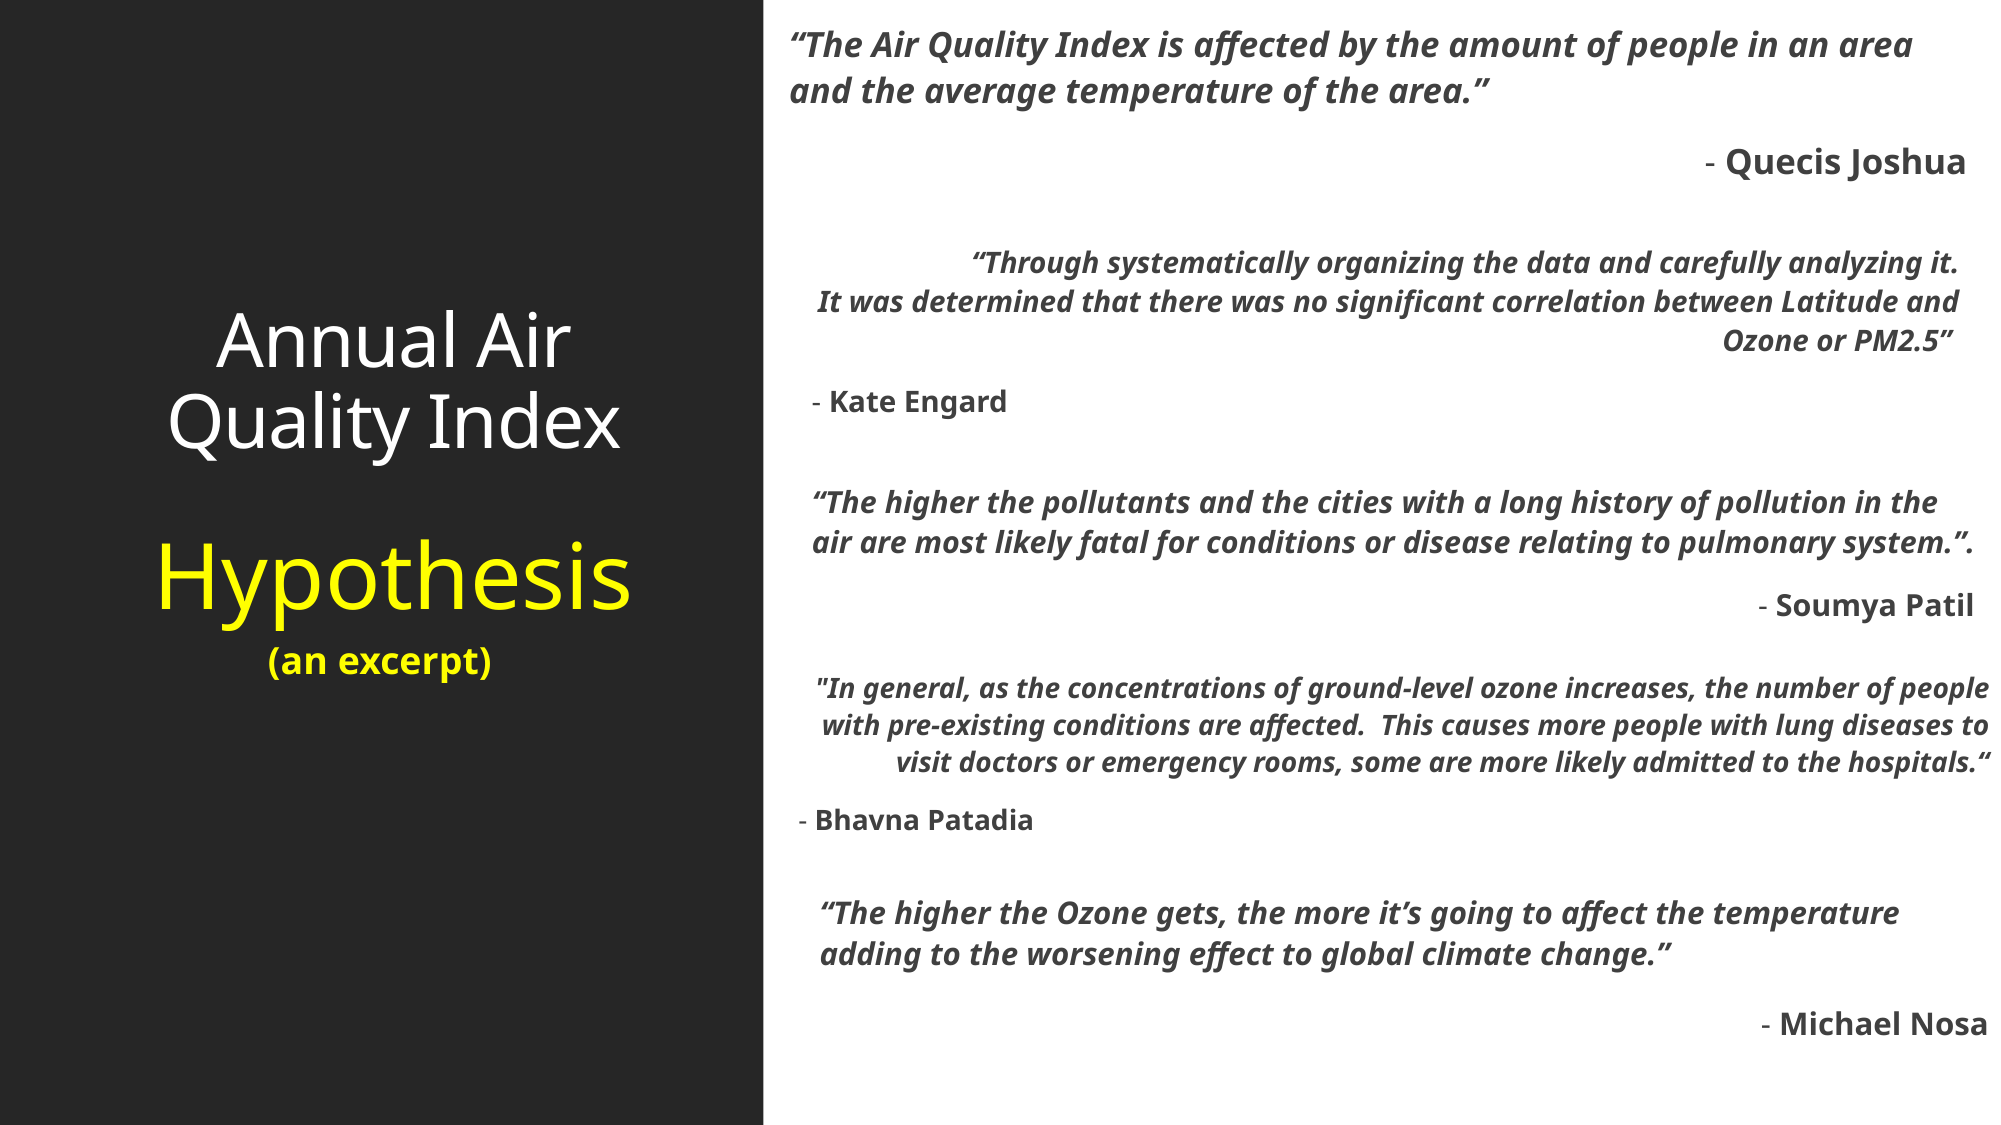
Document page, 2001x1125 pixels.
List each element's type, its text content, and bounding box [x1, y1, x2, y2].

text_box “The higher the pollutants and the cities with a long history of pollution in the air are most likely fatal for conditions or disease relating to pulmonary system.”. - Soumya Patil [798, 472, 1983, 659]
text_box (an excerpt) [243, 629, 507, 690]
text_box “Through systematically organizing the data and carefully analyzing it. It was determined that there was no significant correlation between Latitude and Ozone or PM2.5” - Kate Engard [798, 232, 1960, 426]
text_box “The higher the Ozone gets, the more it’s going to affect the temperature adding to the worsening effect to global climate change.” - Michael Nosa [804, 881, 1989, 1068]
text_box "In general, as the concentrations of ground-level ozone increases, the number of people with pre-existing conditions are affected. This causes more people with lung diseases to visit doctors or emergency rooms, some are more likely admitted to the hospitals.“ - Bhavna Patadia [798, 659, 1991, 882]
list Hypothesis [105, 499, 683, 1002]
list “The Air Quality Index is affected by the amount of people in an area and the average temperature of the area.” - Quecis Joshua [774, 10, 1968, 191]
title Annual Air Quality Index [105, 128, 683, 473]
